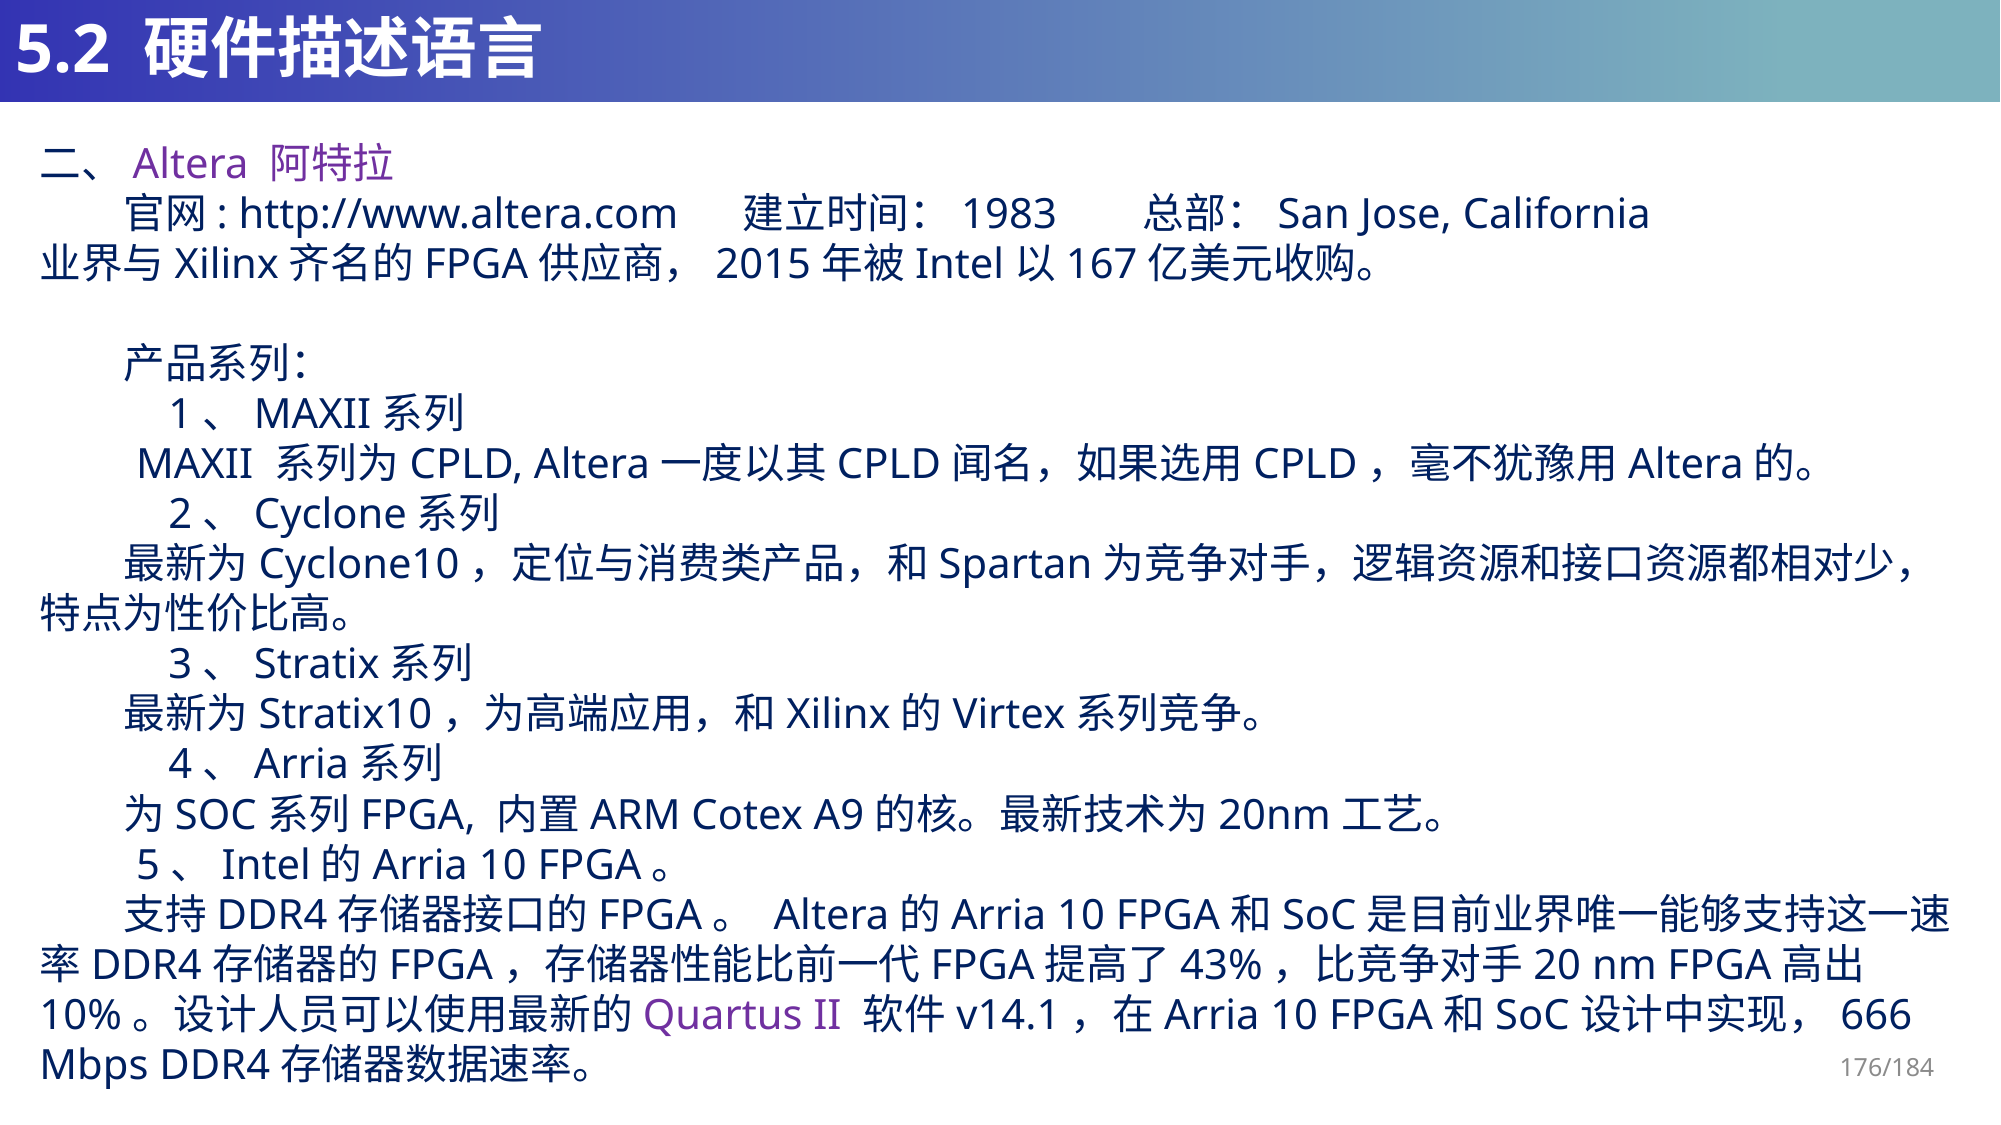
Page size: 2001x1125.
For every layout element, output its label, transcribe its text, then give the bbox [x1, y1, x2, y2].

title 5.2 硬件描述语言 [0, 0, 2000, 102]
text_box 二、Altera 阿特拉 官网: http://www.altera.com 建立时间：1983 总部：San Jose, California 业界与Xilinx齐名的FPGA供应商，2015年被Intel以167亿美元收购。 产品系列： 1、MAXII系列 MAXII 系列为CPLD, Altera一度以其CPLD闻名，如果选用CPLD，毫不犹豫用Altera的。 2、Cyclone系列 最新为Cyclone10，定位与消费类产品，和Spartan为竞争对手，逻辑资源和接口资源都相对少，特点为性价比高。 3、Stratix系列 最新为Stratix10，为高端应用，和Xilinx的Virtex系列竞争。 4、Arria系列 为SOC系列FPGA, 内置ARM Cotex A9的核。最新技术为20nm工艺。 5、Intel的Arria 10 FPGA。 支持DDR4存储器接口的FPGA。 Altera的Arria 10 FPGA和SoC是目前业界唯一能够支持这一速率DDR4存储器的FPGA，存储器性能比前一代FPGA提高了43%，比竞争对手20 nm FPGA高出10%。设计人员可以使用最新的Quartus II 软件v14.1，在Arria 10 FPGA和SoC设计中实现，666 Mbps DDR4存储器数据速率。 [24, 129, 1976, 1095]
slide_number 176/184 [1753, 1038, 1950, 1099]
